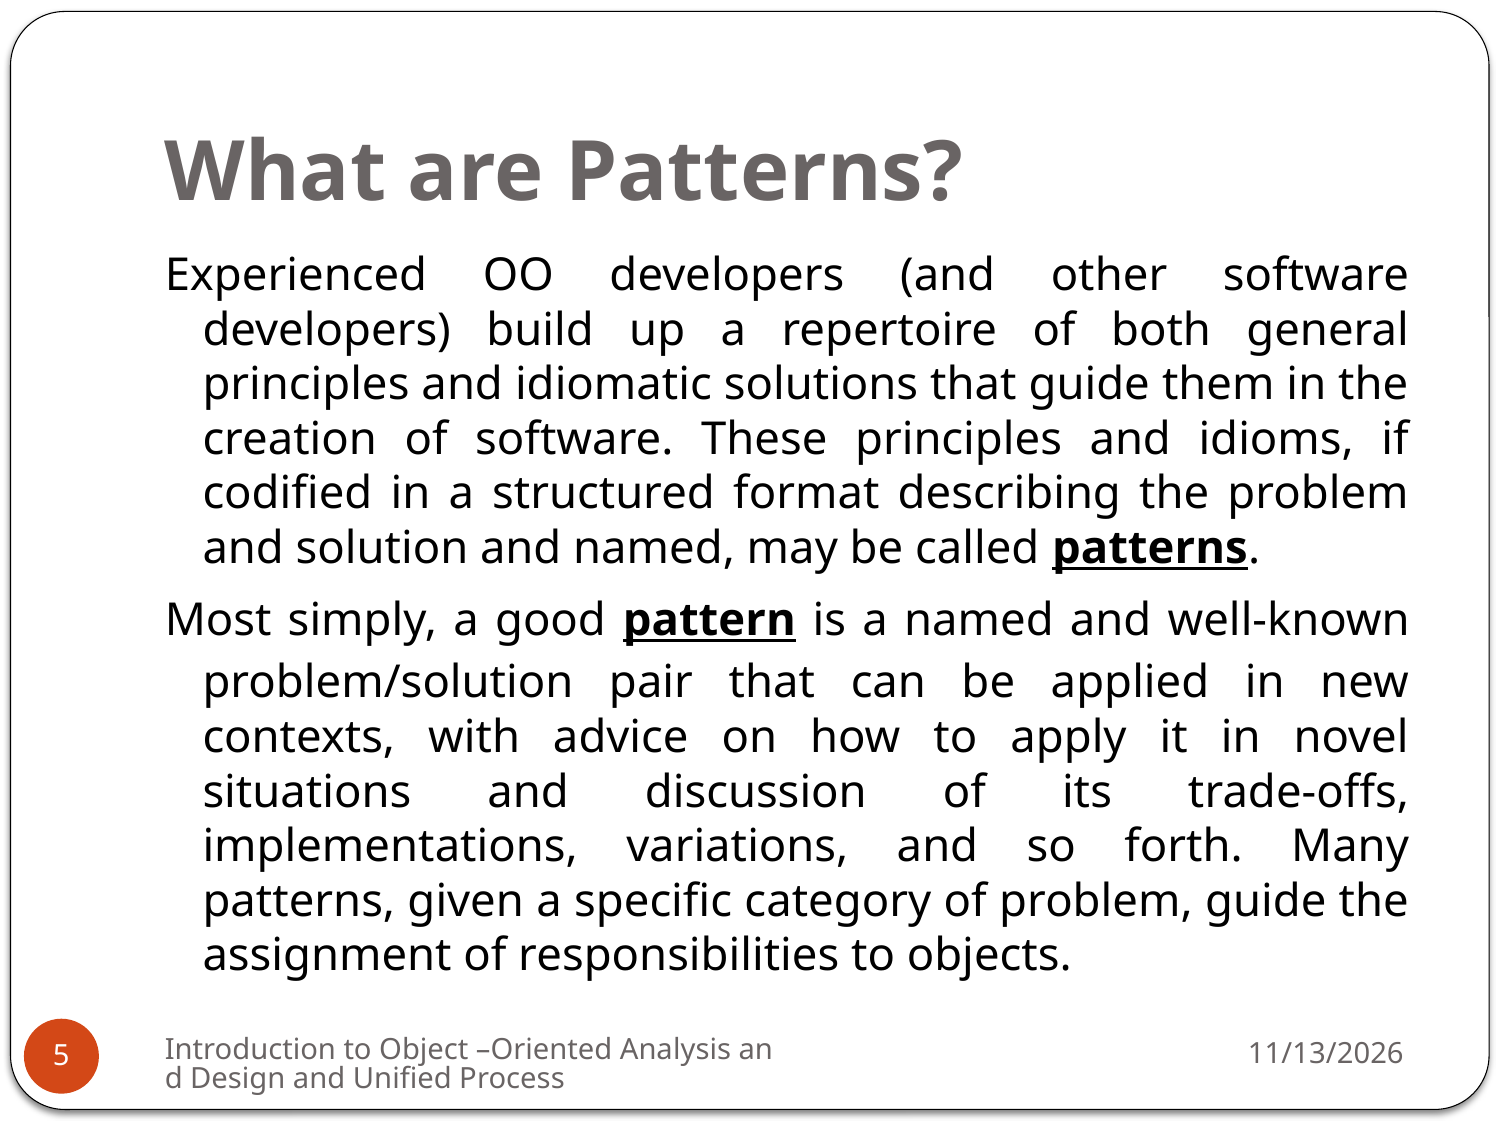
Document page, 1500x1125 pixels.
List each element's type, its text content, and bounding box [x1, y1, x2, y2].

slide_number 5 [23, 1018, 99, 1094]
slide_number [1012, 1015, 1419, 1094]
list Experienced OO developers (and other software developers) build up a repertoire of both general principles and idiomatic solutions that guide them in the creation of software. These principles and idioms, if codified in a structured format describing the problem and solution and named, may be called patterns. Most simply, a good pattern is a named and well-known problem/solution pair that can be applied in new contexts, with advice on how to apply it in novel situations and discussion of its trade-offs, implementations, variations, and so forth. Many patterns, given a specific category of problem, guide the assignment of responsibilities to objects. [150, 237, 1425, 988]
footer Introduction to Object –Oriented Analysis and Design and Unified Process [150, 1012, 800, 1088]
title What are Patterns? [150, 45, 1425, 233]
